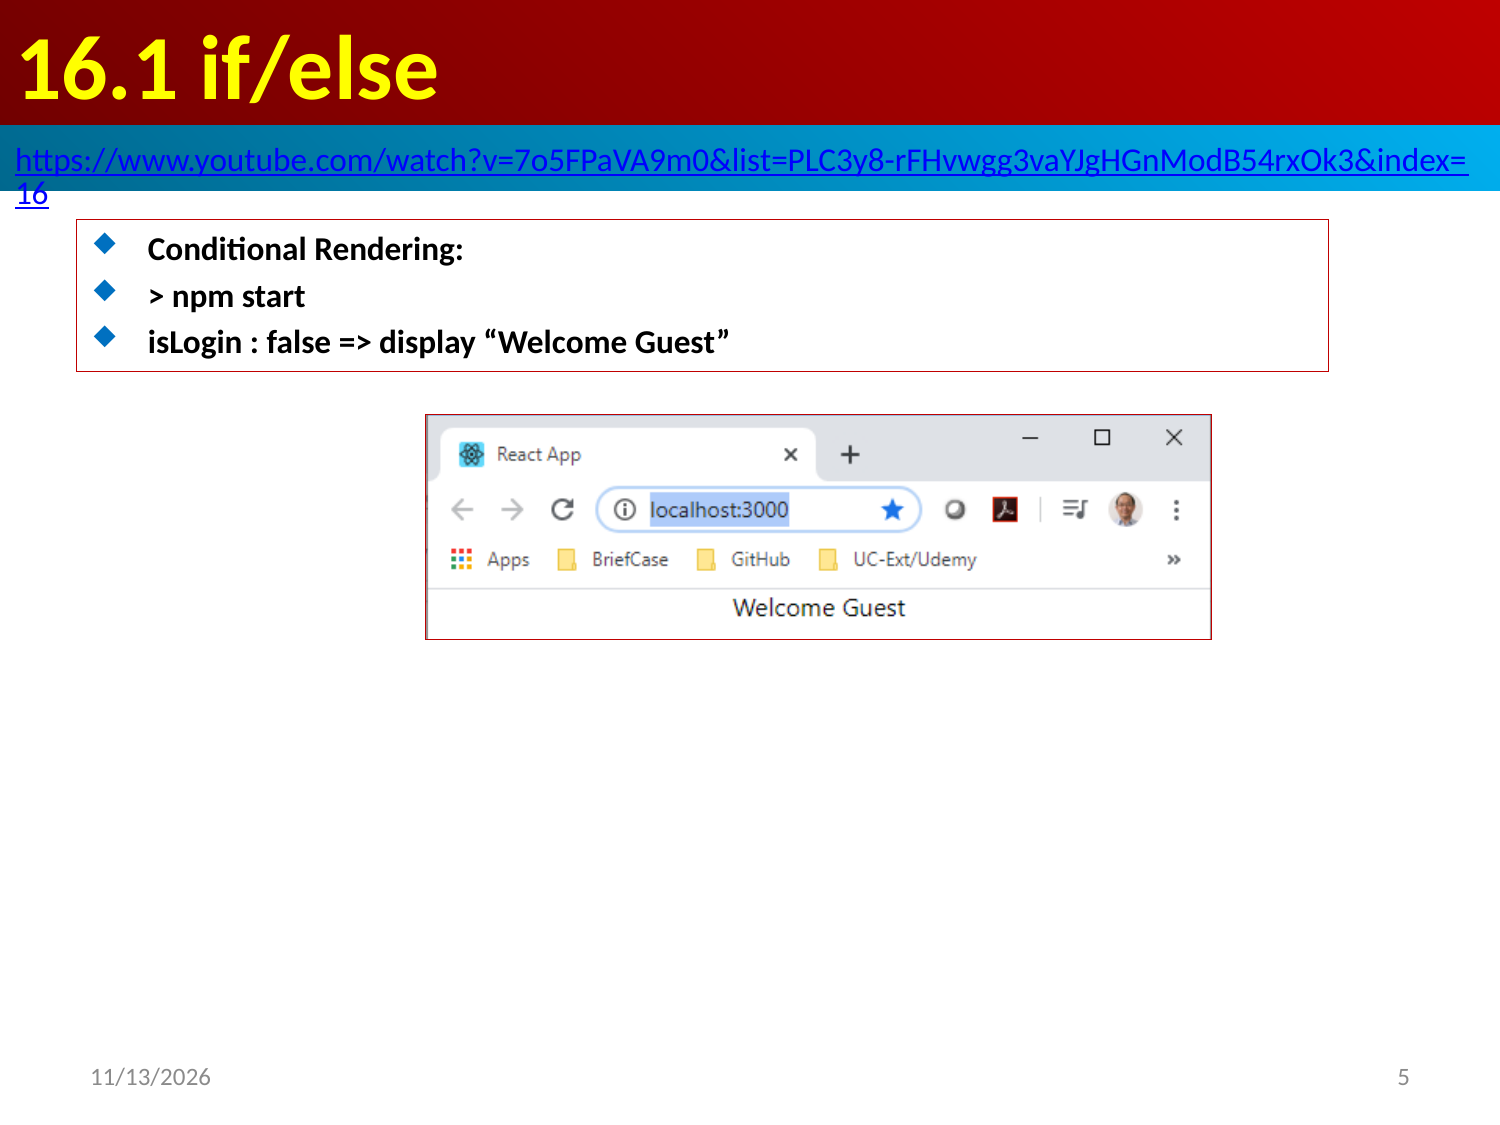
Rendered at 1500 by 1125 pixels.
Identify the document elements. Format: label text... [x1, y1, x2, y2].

slide_number 5 [1074, 1042, 1425, 1109]
subtitle Conditional Rendering: > npm start isLogin : false => display “Welcome Guest” [76, 219, 1329, 372]
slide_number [75, 1042, 425, 1109]
picture [424, 414, 1212, 640]
text_box https://www.youtube.com/watch?v=7o5FPaVA9m0&list=PLC3y8-rFHvwgg3vaYJgHGnModB54rxOk3&index=16 [0, 125, 1500, 191]
title 16.1 if/else [0, 0, 1500, 125]
